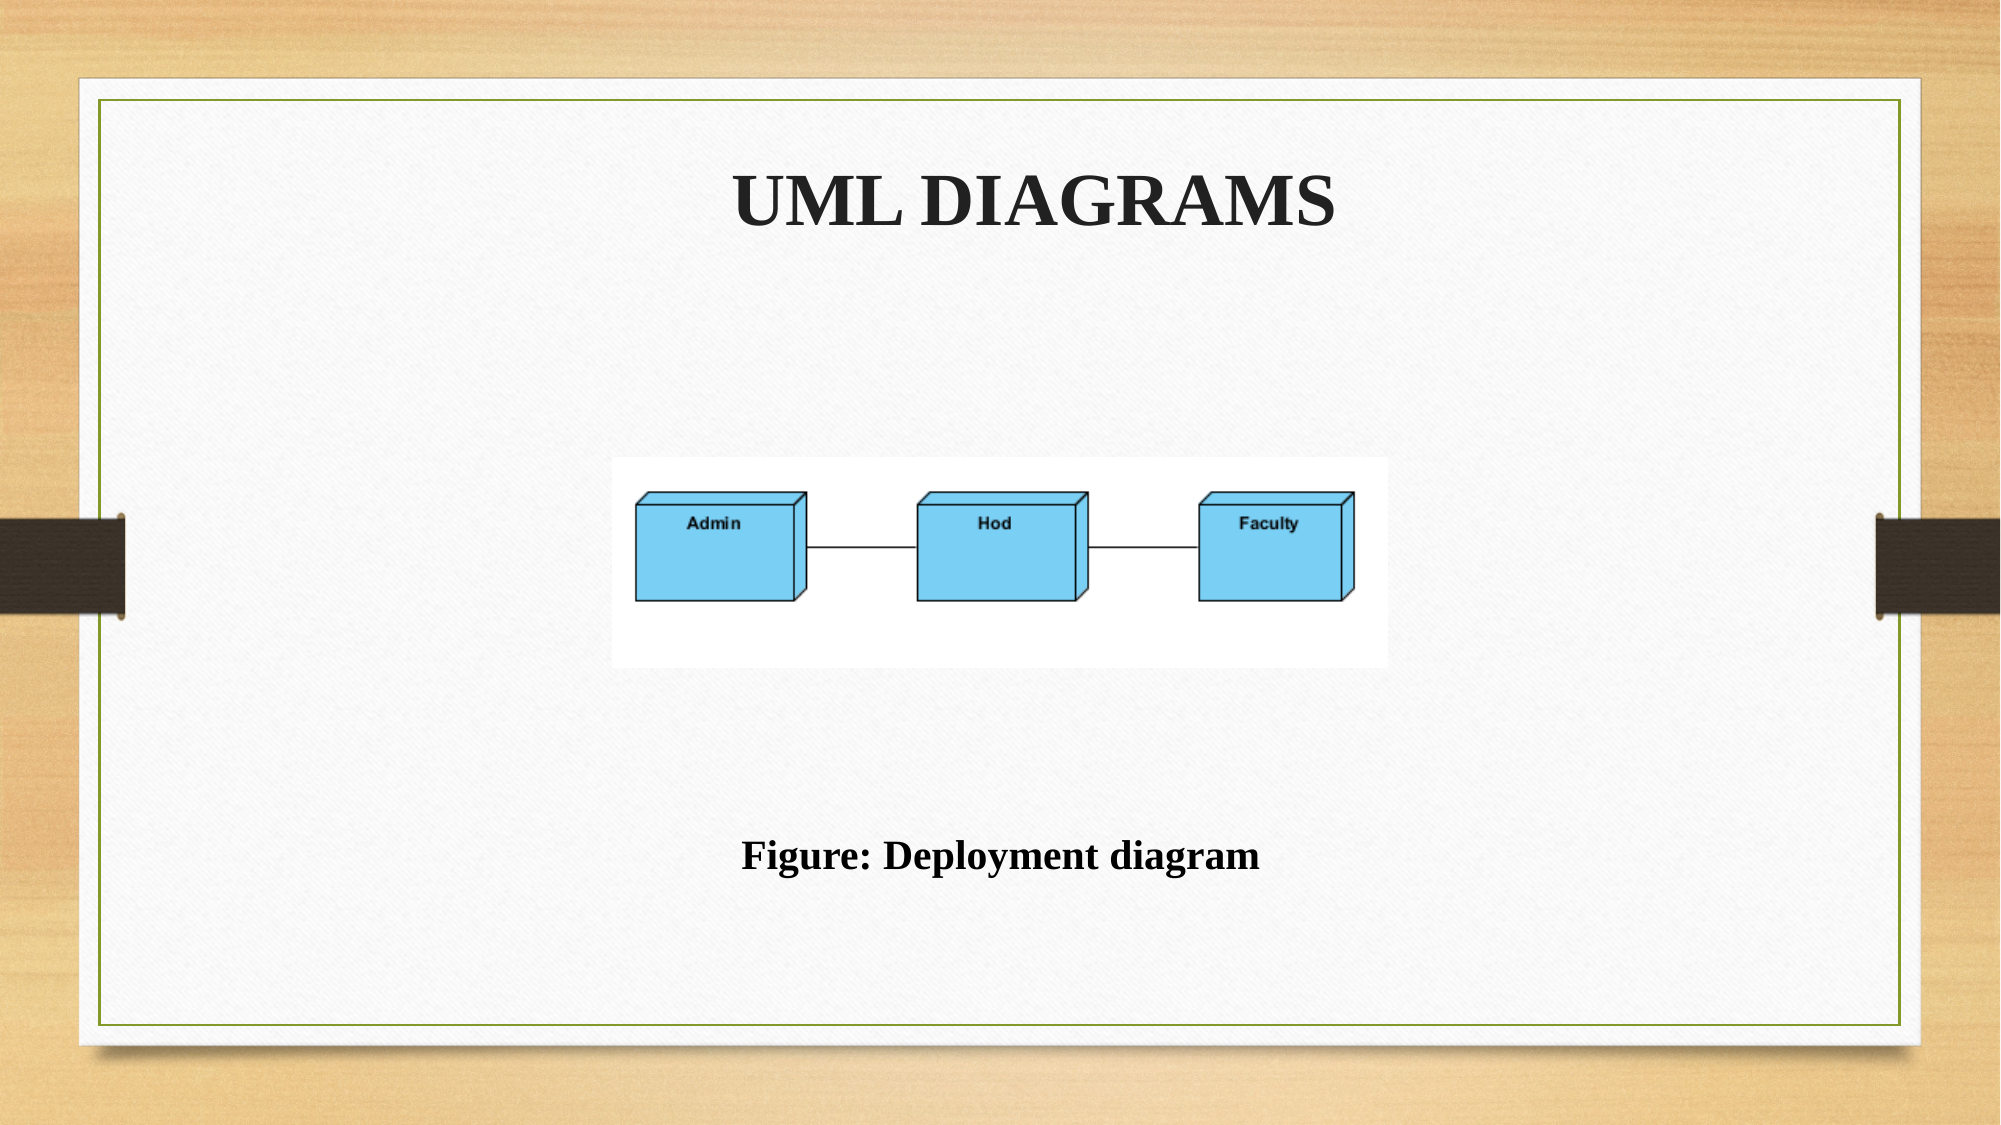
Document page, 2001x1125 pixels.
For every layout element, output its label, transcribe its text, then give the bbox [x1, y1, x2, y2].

text_box Figure: Deployment diagram [699, 820, 1302, 885]
picture [0, 0, 2001, 1125]
text_box UML DIAGRAMS [254, 80, 1665, 233]
